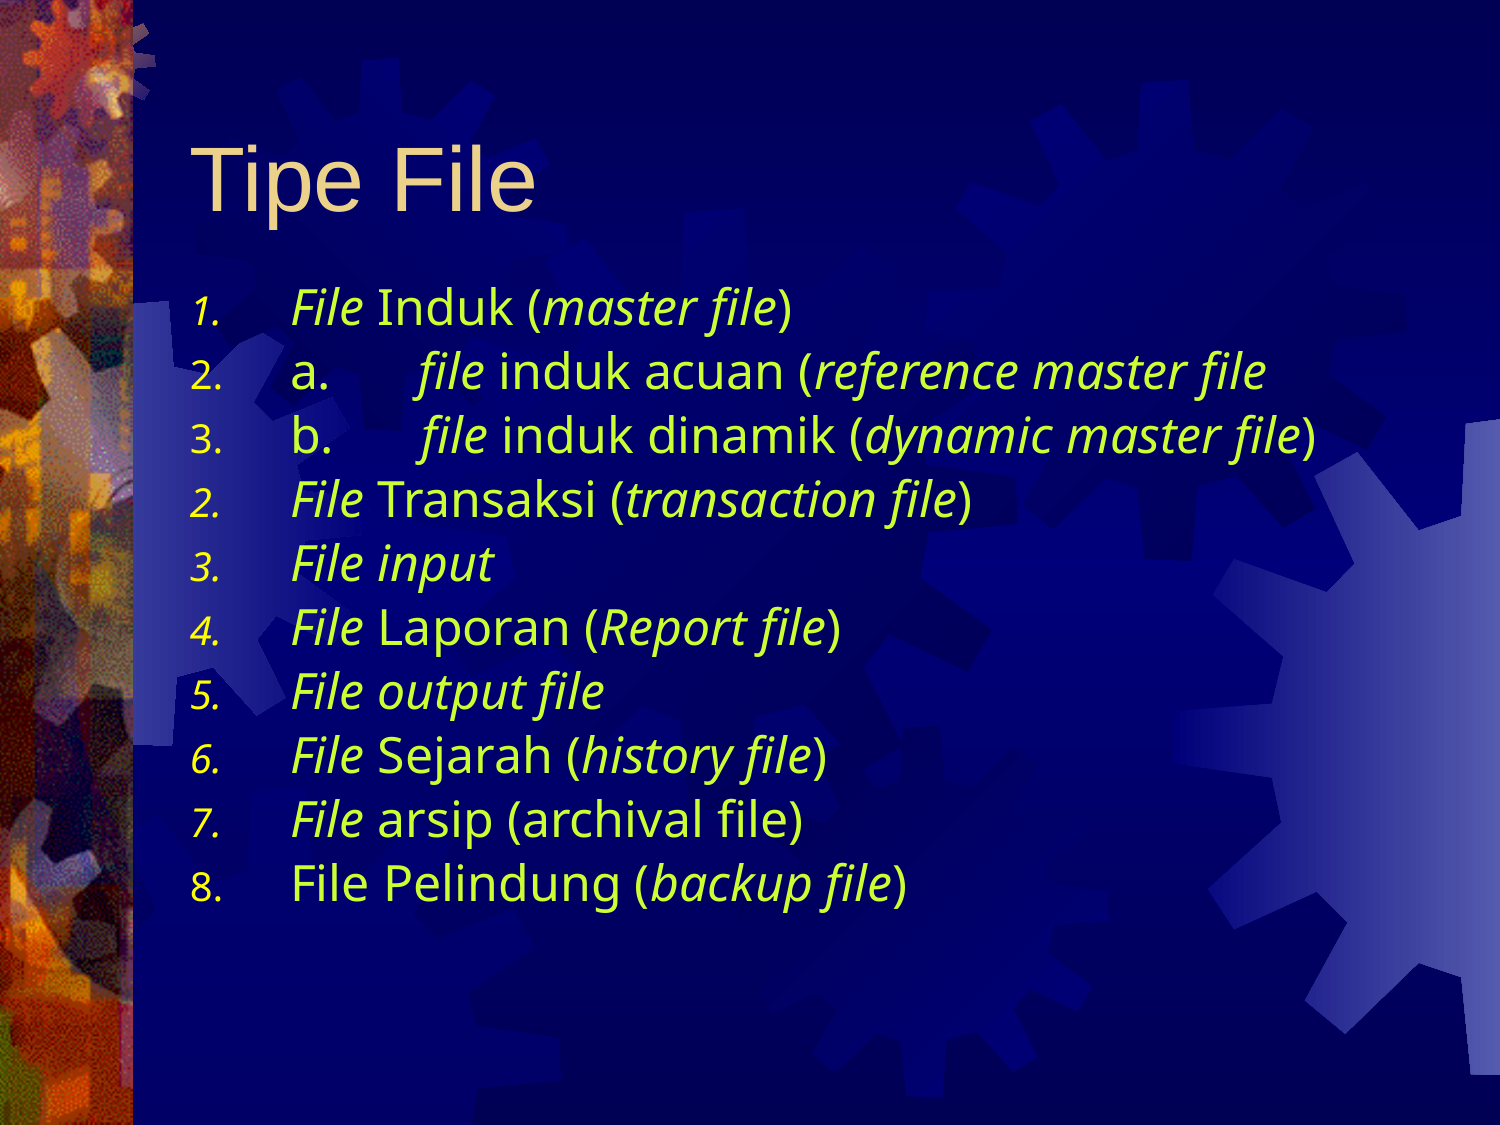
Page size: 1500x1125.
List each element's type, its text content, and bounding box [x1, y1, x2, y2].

picture [0, 0, 133, 1125]
list File Induk (master file) a. file induk acuan (reference master file b. file induk dinamik (dynamic master file) File Transaksi (transaction file) File input File Laporan (Report file) File output file File Sejarah (history file) File arsip (archival file) File Pelindung (backup file) [174, 274, 1451, 963]
title Tipe File [174, 49, 1451, 238]
